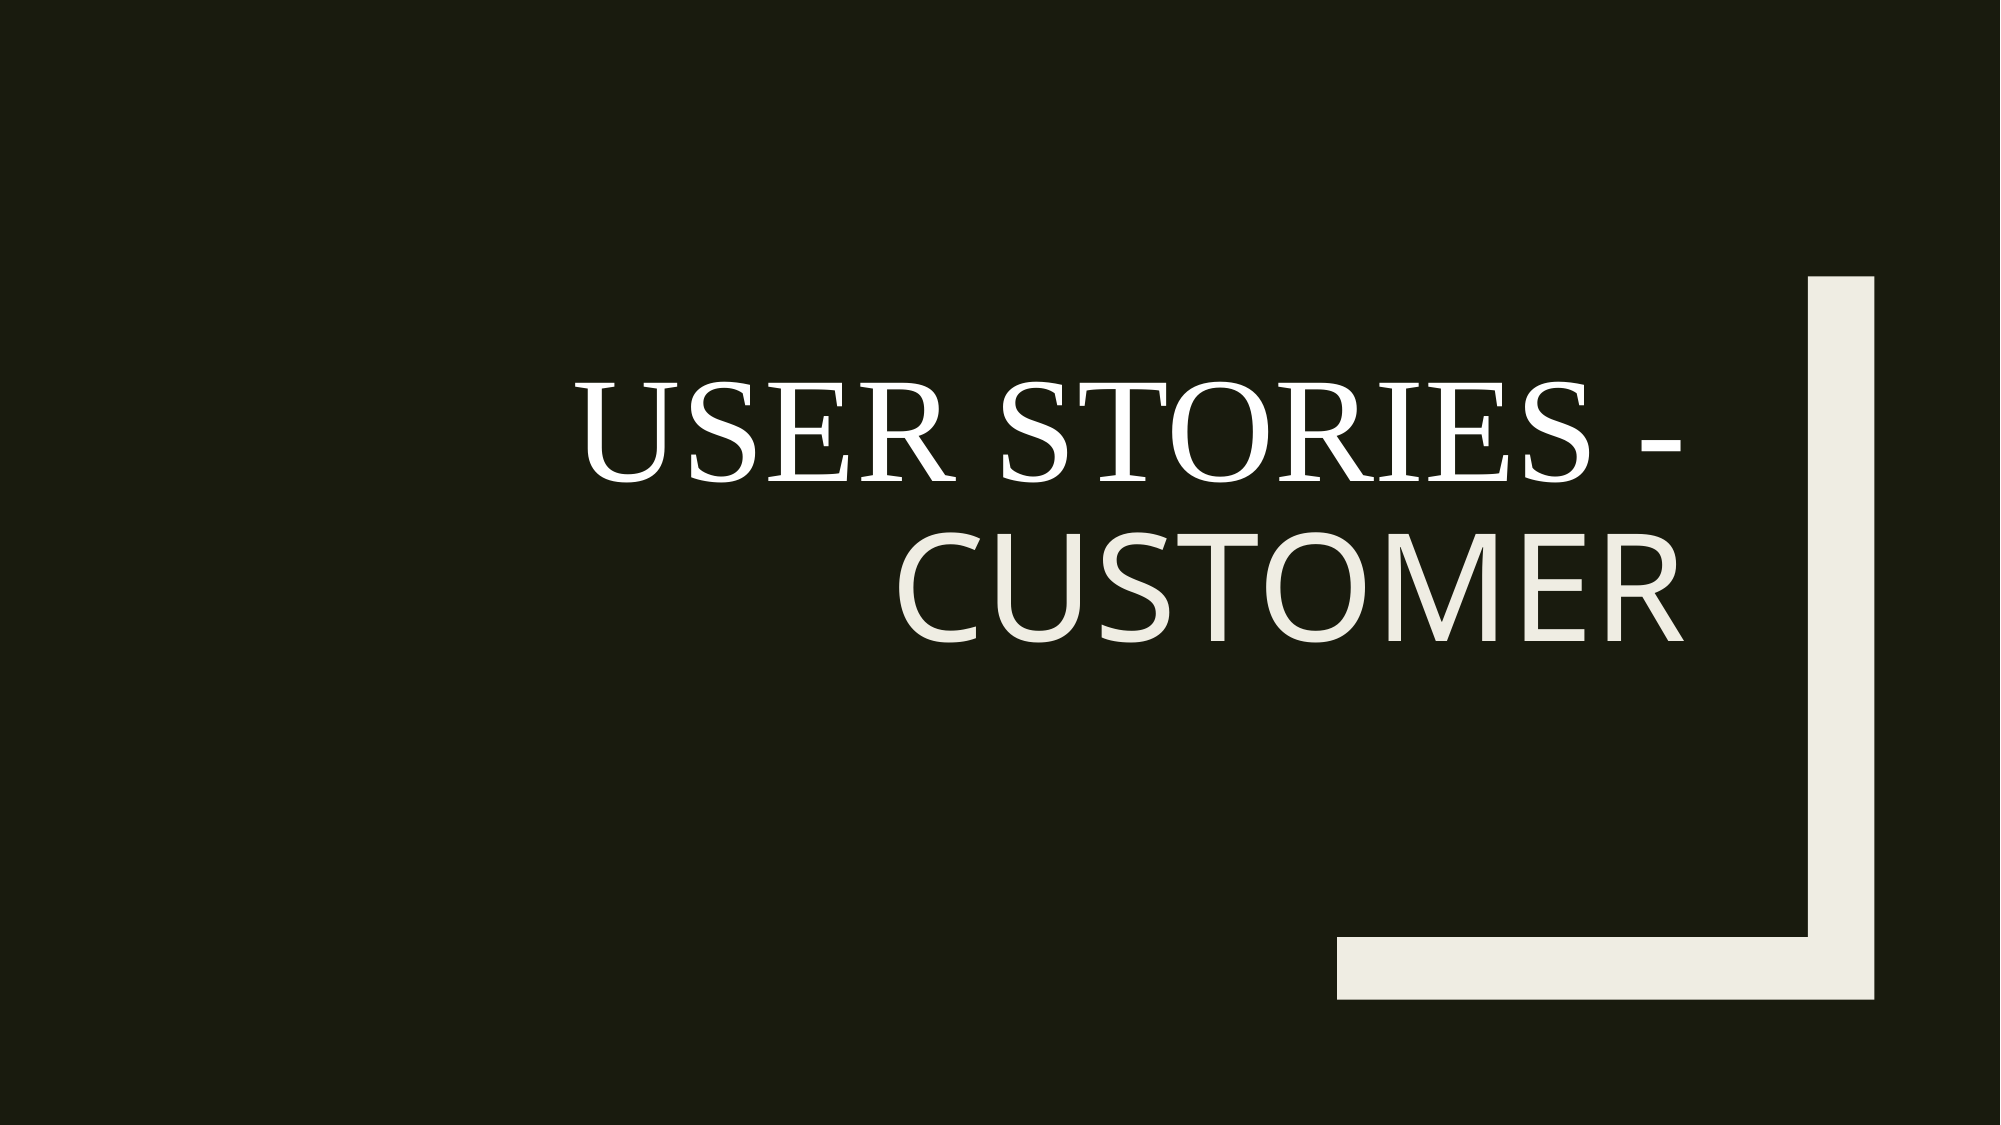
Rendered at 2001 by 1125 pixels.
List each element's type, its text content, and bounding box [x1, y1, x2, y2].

title User stories -customer [125, 213, 1703, 682]
